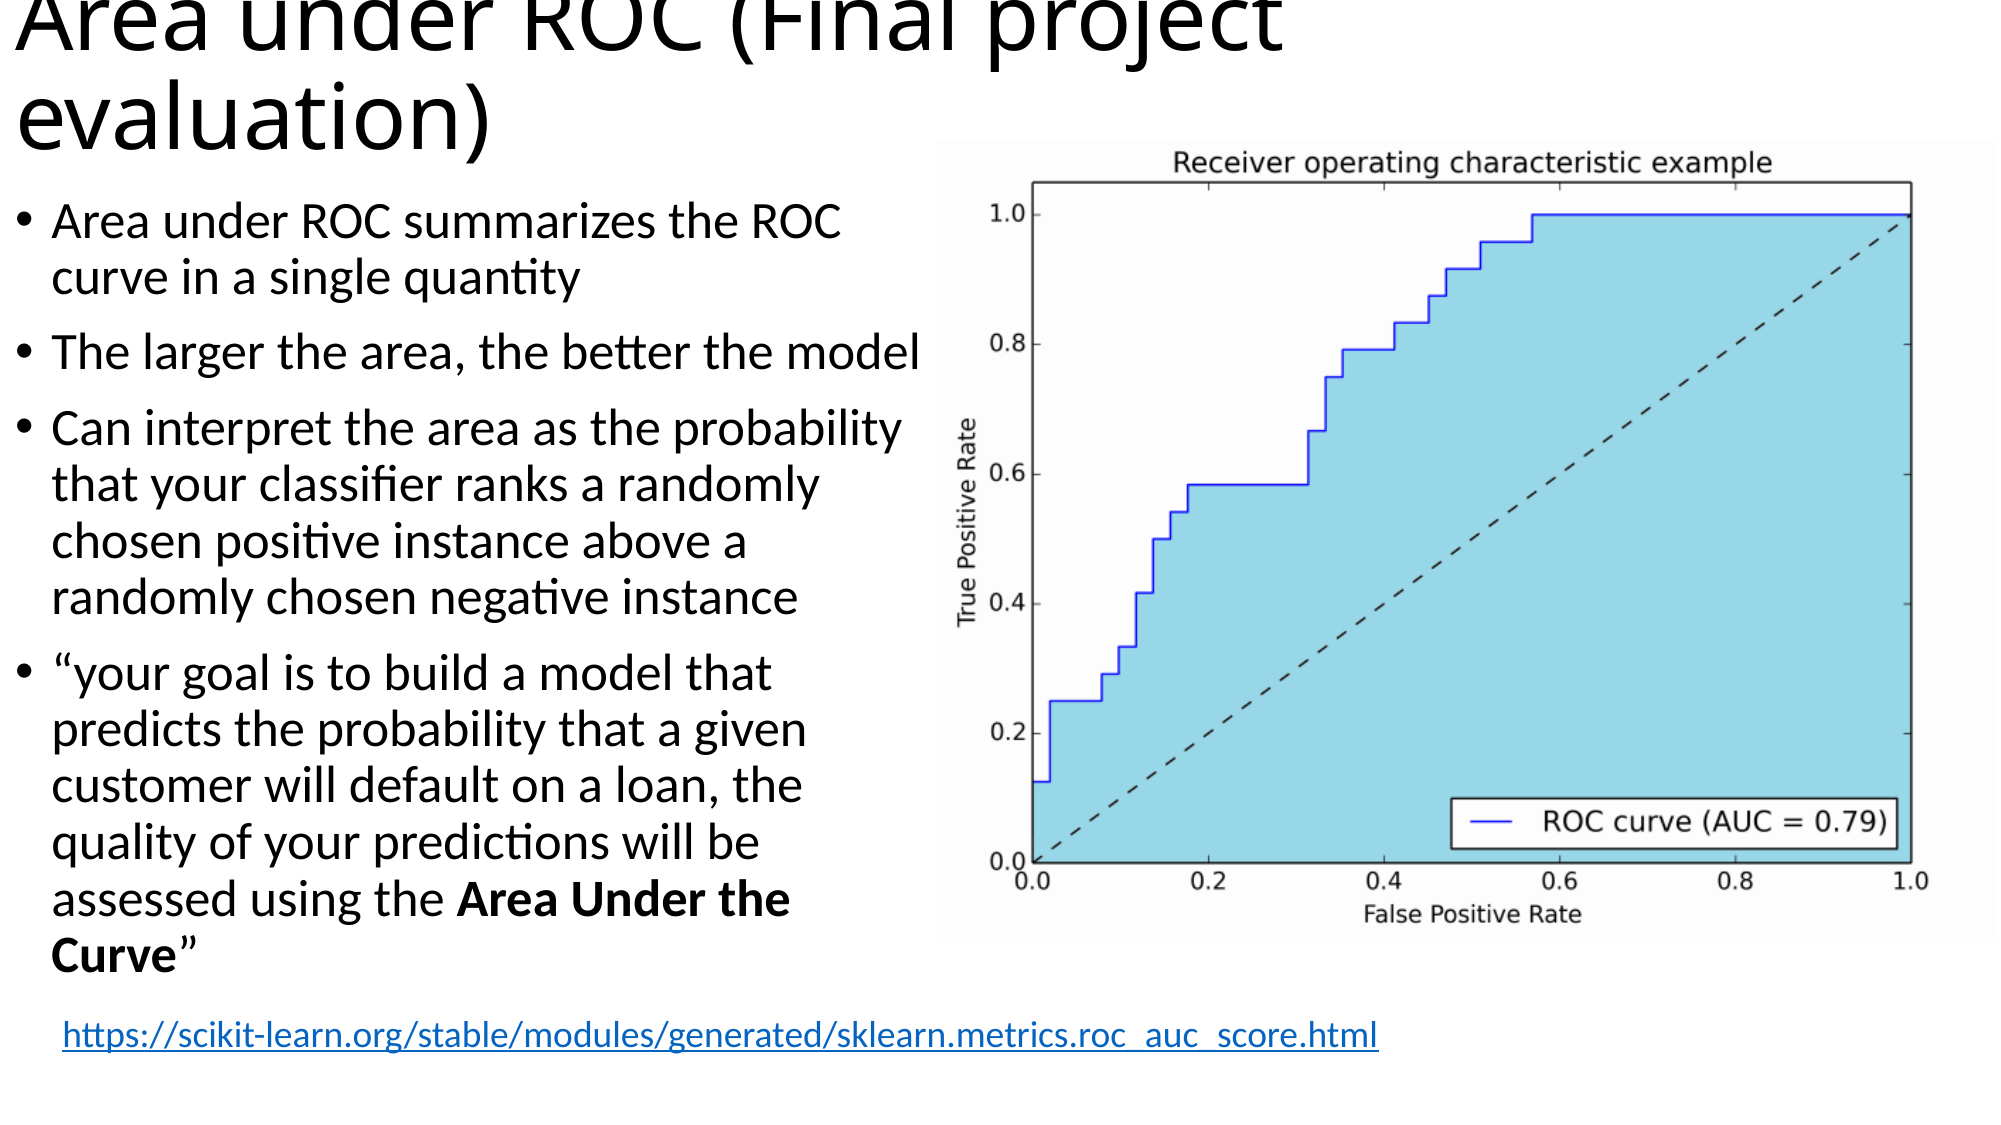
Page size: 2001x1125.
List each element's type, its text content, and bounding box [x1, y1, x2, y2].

picture [935, 140, 1998, 944]
text_box https://scikit-learn.org/stable/modules/generated/sklearn.metrics.roc_auc_score.html [47, 1002, 1969, 1062]
title Area under ROC (Final project evaluation) [0, 0, 1725, 141]
list Area under ROC summarizes the ROC curve in a single quantity The larger the area, the better the model Can interpret the area as the probability that your classifier ranks a randomly chosen positive instance above a randomly chosen negative instance “your goal is to build a model that predicts the probability that a given customer will default on a loan, the quality of your predictions will be assessed using the Area Under the Curve” [0, 185, 953, 1003]
